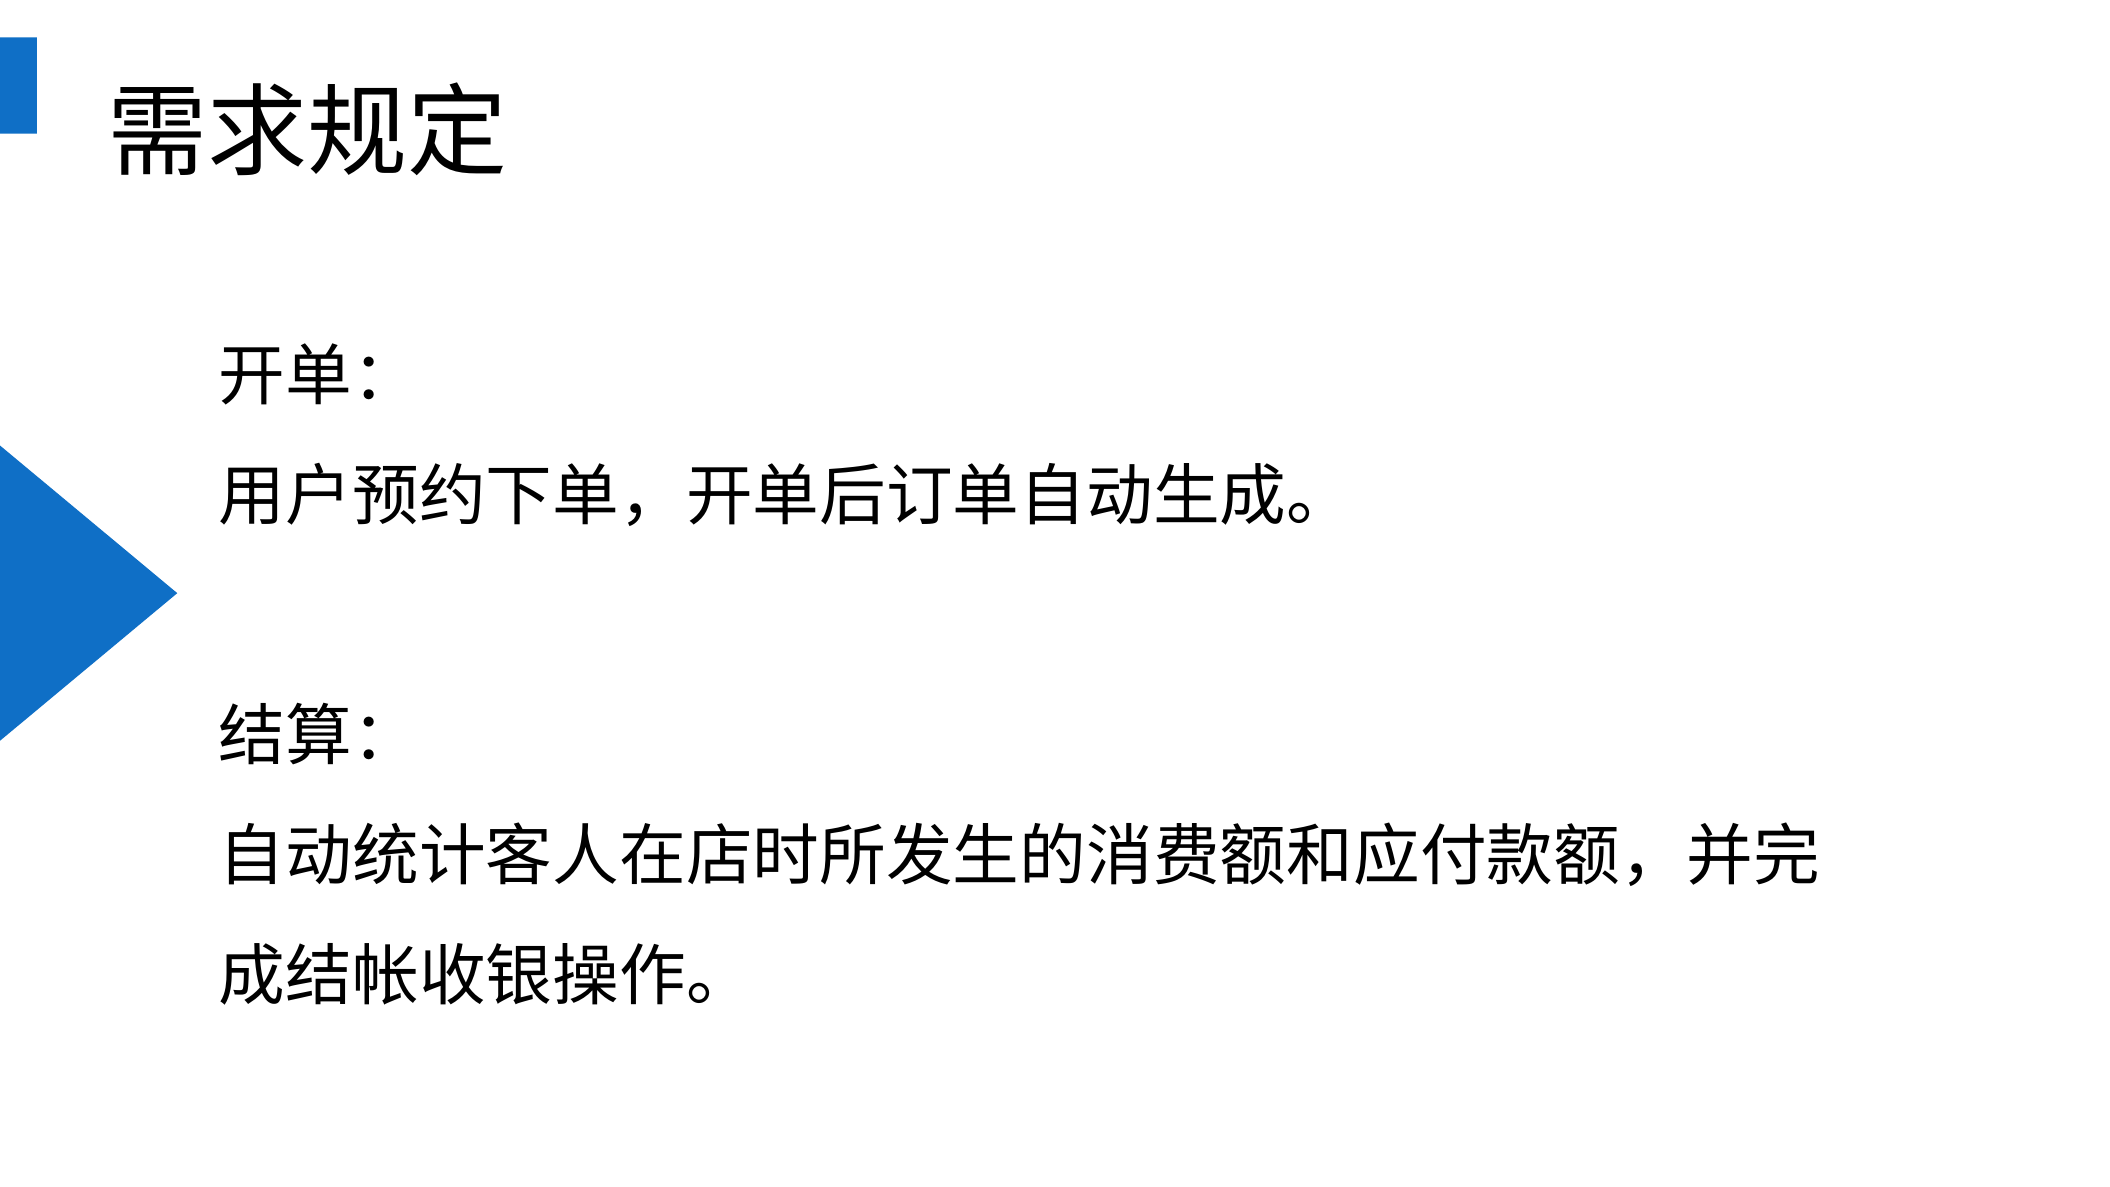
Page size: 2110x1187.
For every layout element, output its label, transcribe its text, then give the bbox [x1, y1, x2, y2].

text_box 需求规定 [93, 60, 929, 195]
text_box [0, 444, 179, 743]
text_box 开单： 用户预约下单，开单后订单自动生成。 结算： 自动统计客人在店时所发生的消费额和应付款额，并完成结帐收银操作。 [204, 286, 1901, 1021]
text_box [0, 36, 38, 135]
